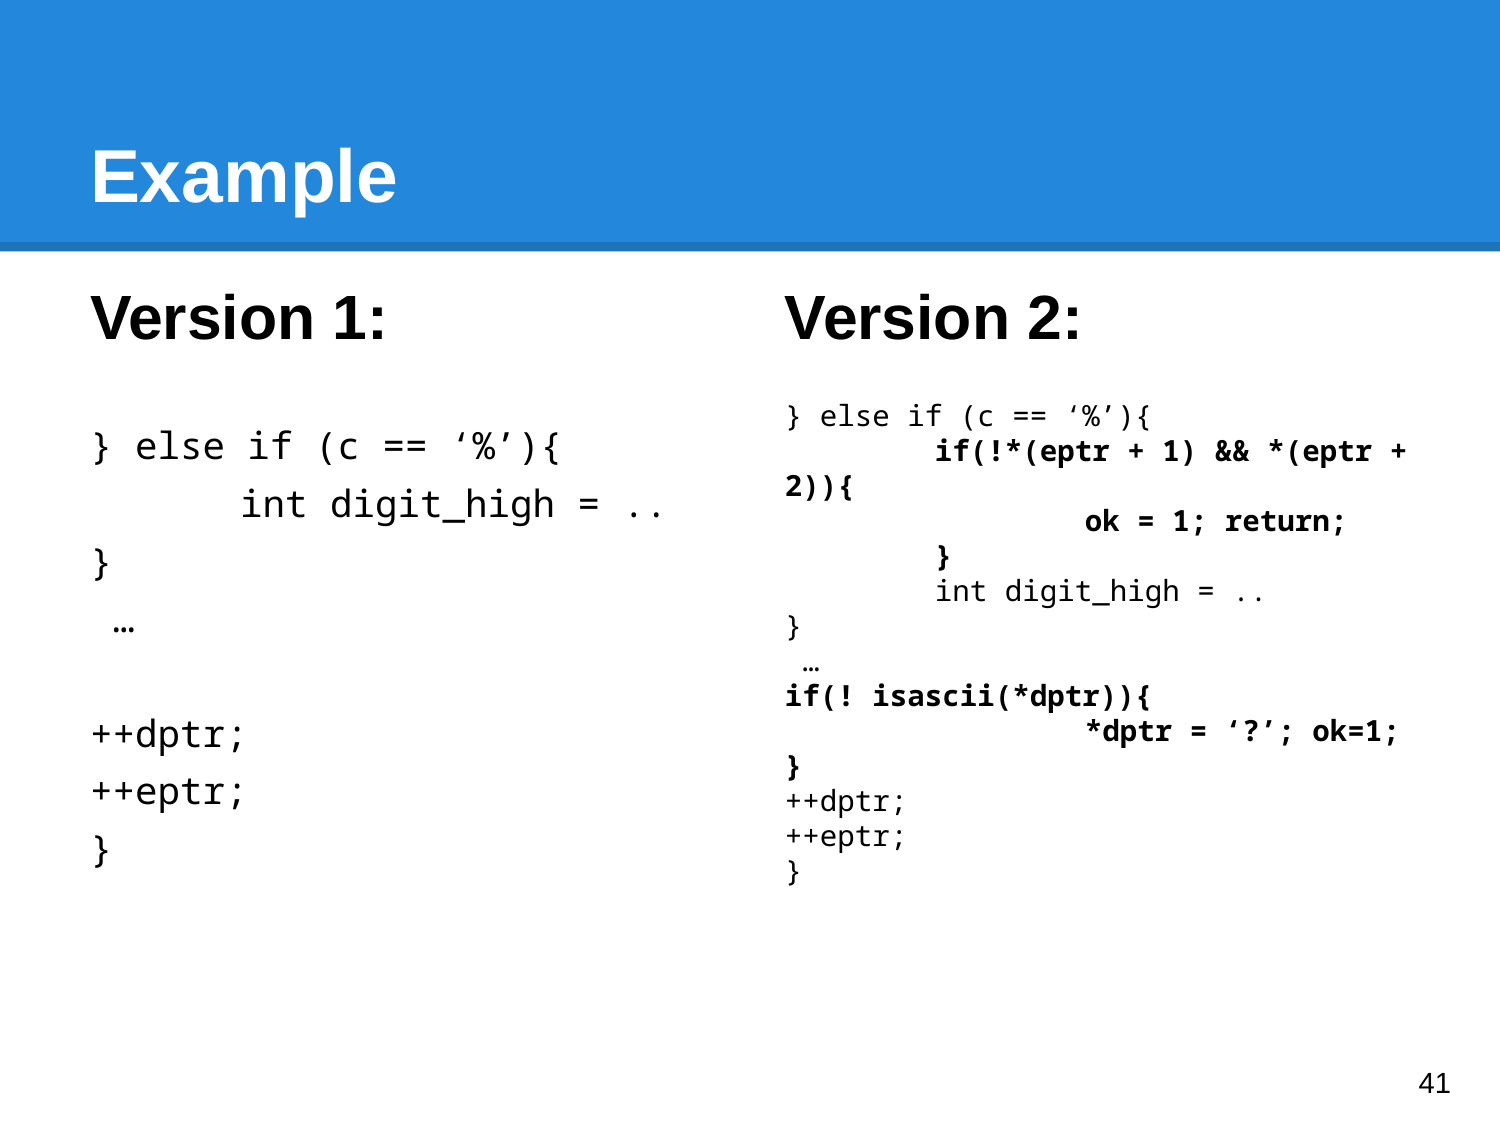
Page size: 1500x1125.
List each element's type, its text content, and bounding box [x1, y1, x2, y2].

list Version 2: } else if (c == ‘%’){ if(!*(eptr + 1) && *(eptr + 2)){ ok = 1; return; } int digit_high = .. } … if(! isascii(*dptr)){ *dptr = ‘?’; ok=1; } ++dptr; ++eptr; } [769, 262, 1425, 1078]
title Example [75, 45, 1425, 233]
list Version 1: } else if (c == ‘%’){ int digit_high = .. } … ++dptr; ++eptr; } [75, 262, 731, 1078]
slide_number ‹#› [1403, 1038, 1494, 1125]
